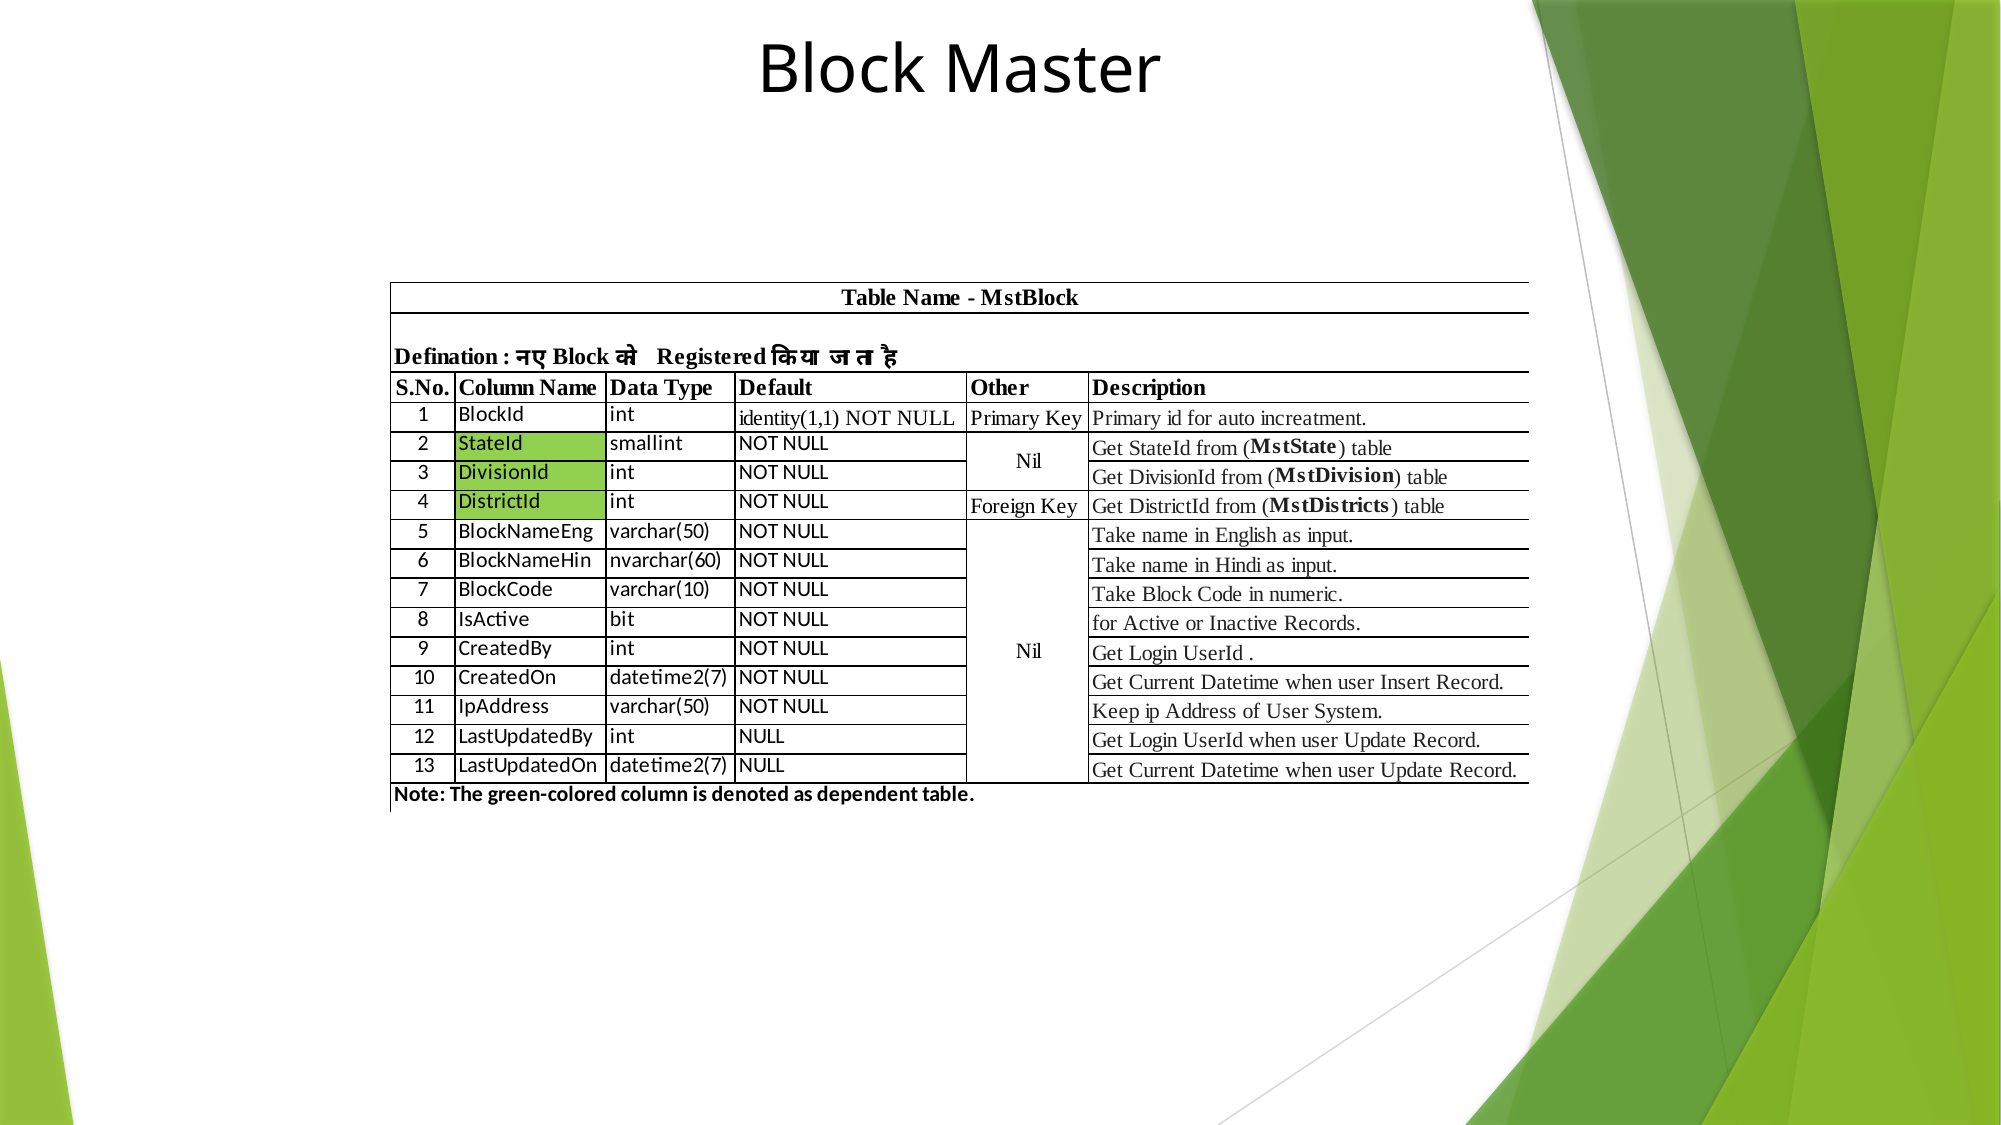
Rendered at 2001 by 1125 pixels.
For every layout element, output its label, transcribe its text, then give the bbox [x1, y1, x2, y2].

picture [389, 281, 1531, 814]
text_box Block Master [40, 26, 1880, 115]
